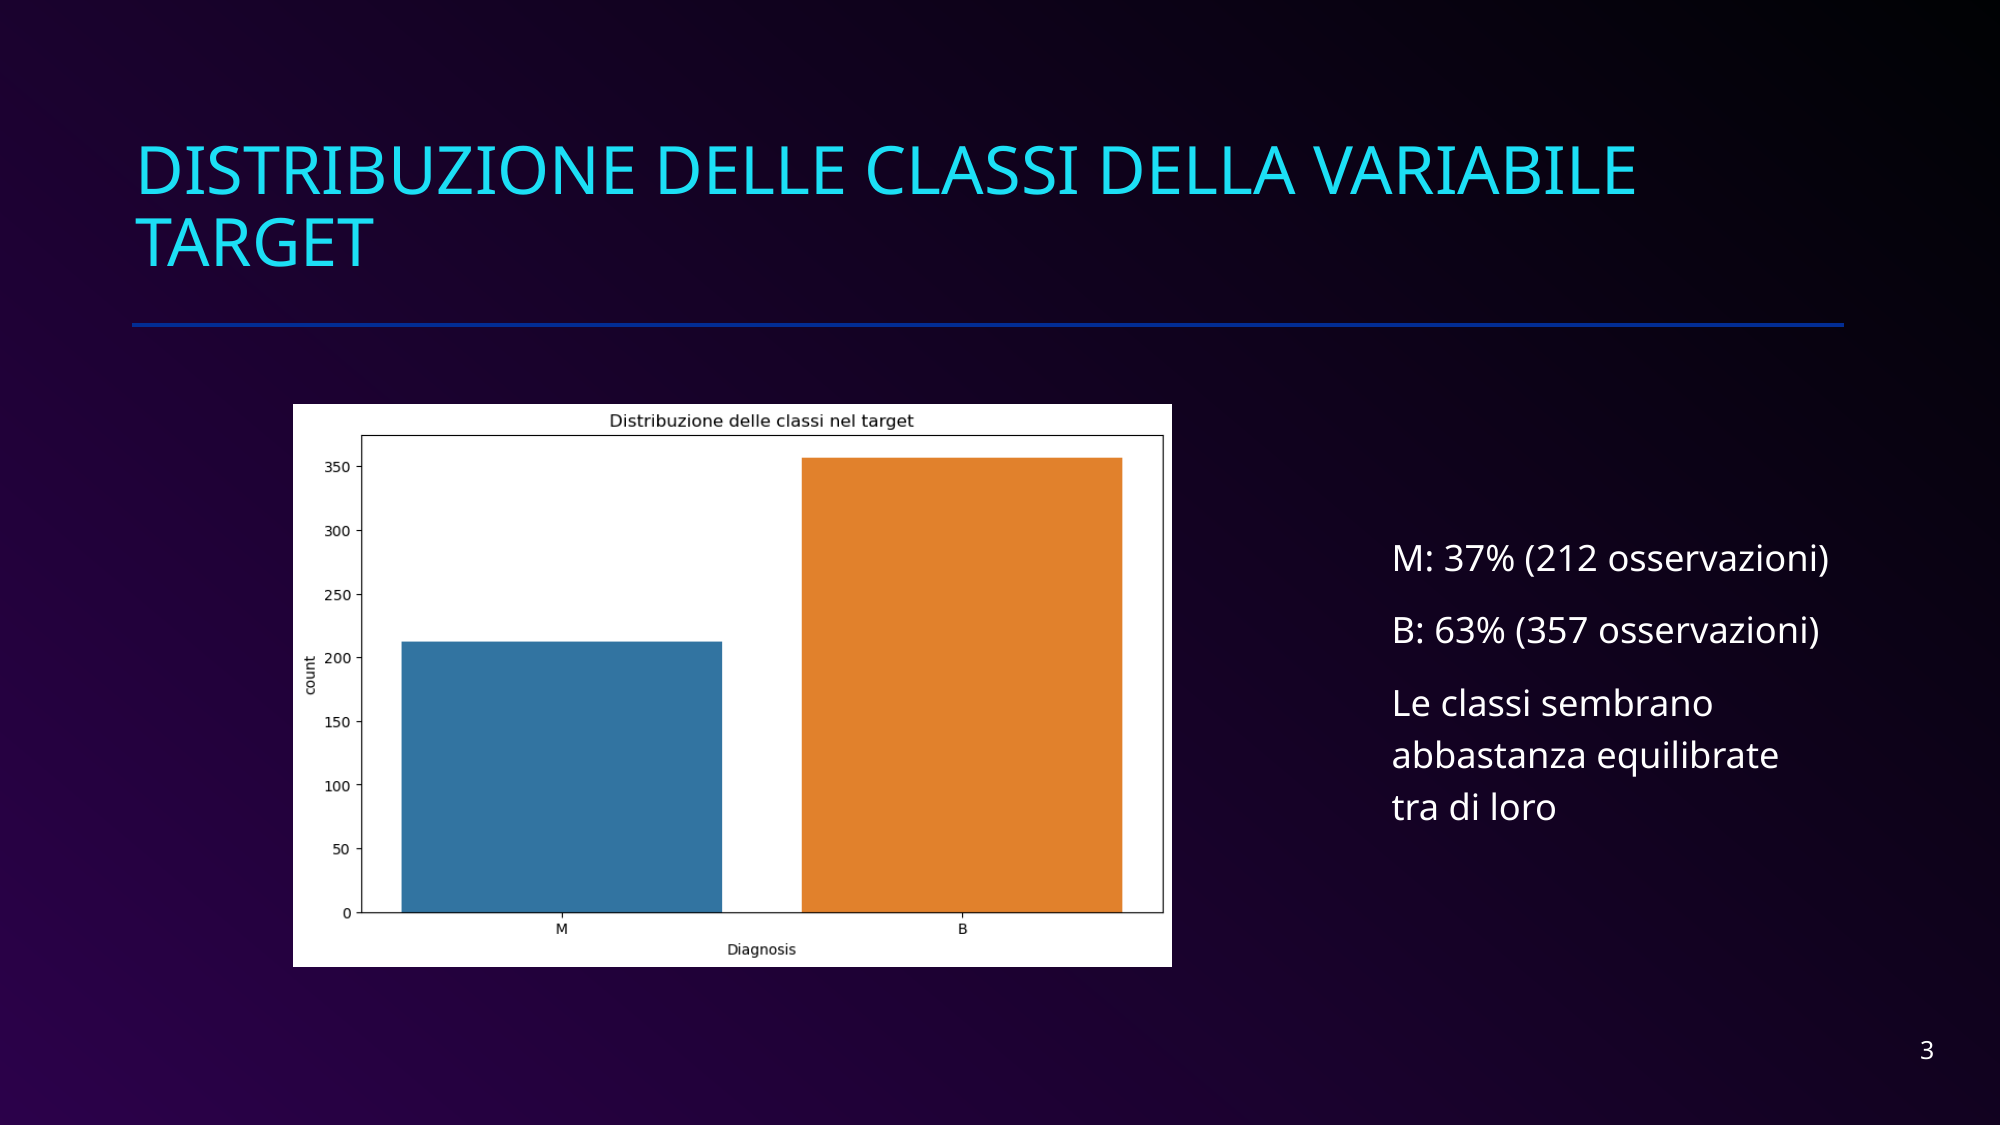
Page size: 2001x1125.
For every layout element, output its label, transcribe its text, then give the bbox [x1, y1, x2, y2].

picture [293, 404, 1172, 967]
title Distribuzione delle classi della variabile target [120, 71, 1846, 289]
list M: 37% (212 osservazioni) B: 63% (357 osservazioni) Le classi sembrano abbastanza equilibrate tra di loro [1376, 518, 1846, 853]
slide_number 3 [1499, 1021, 1950, 1082]
